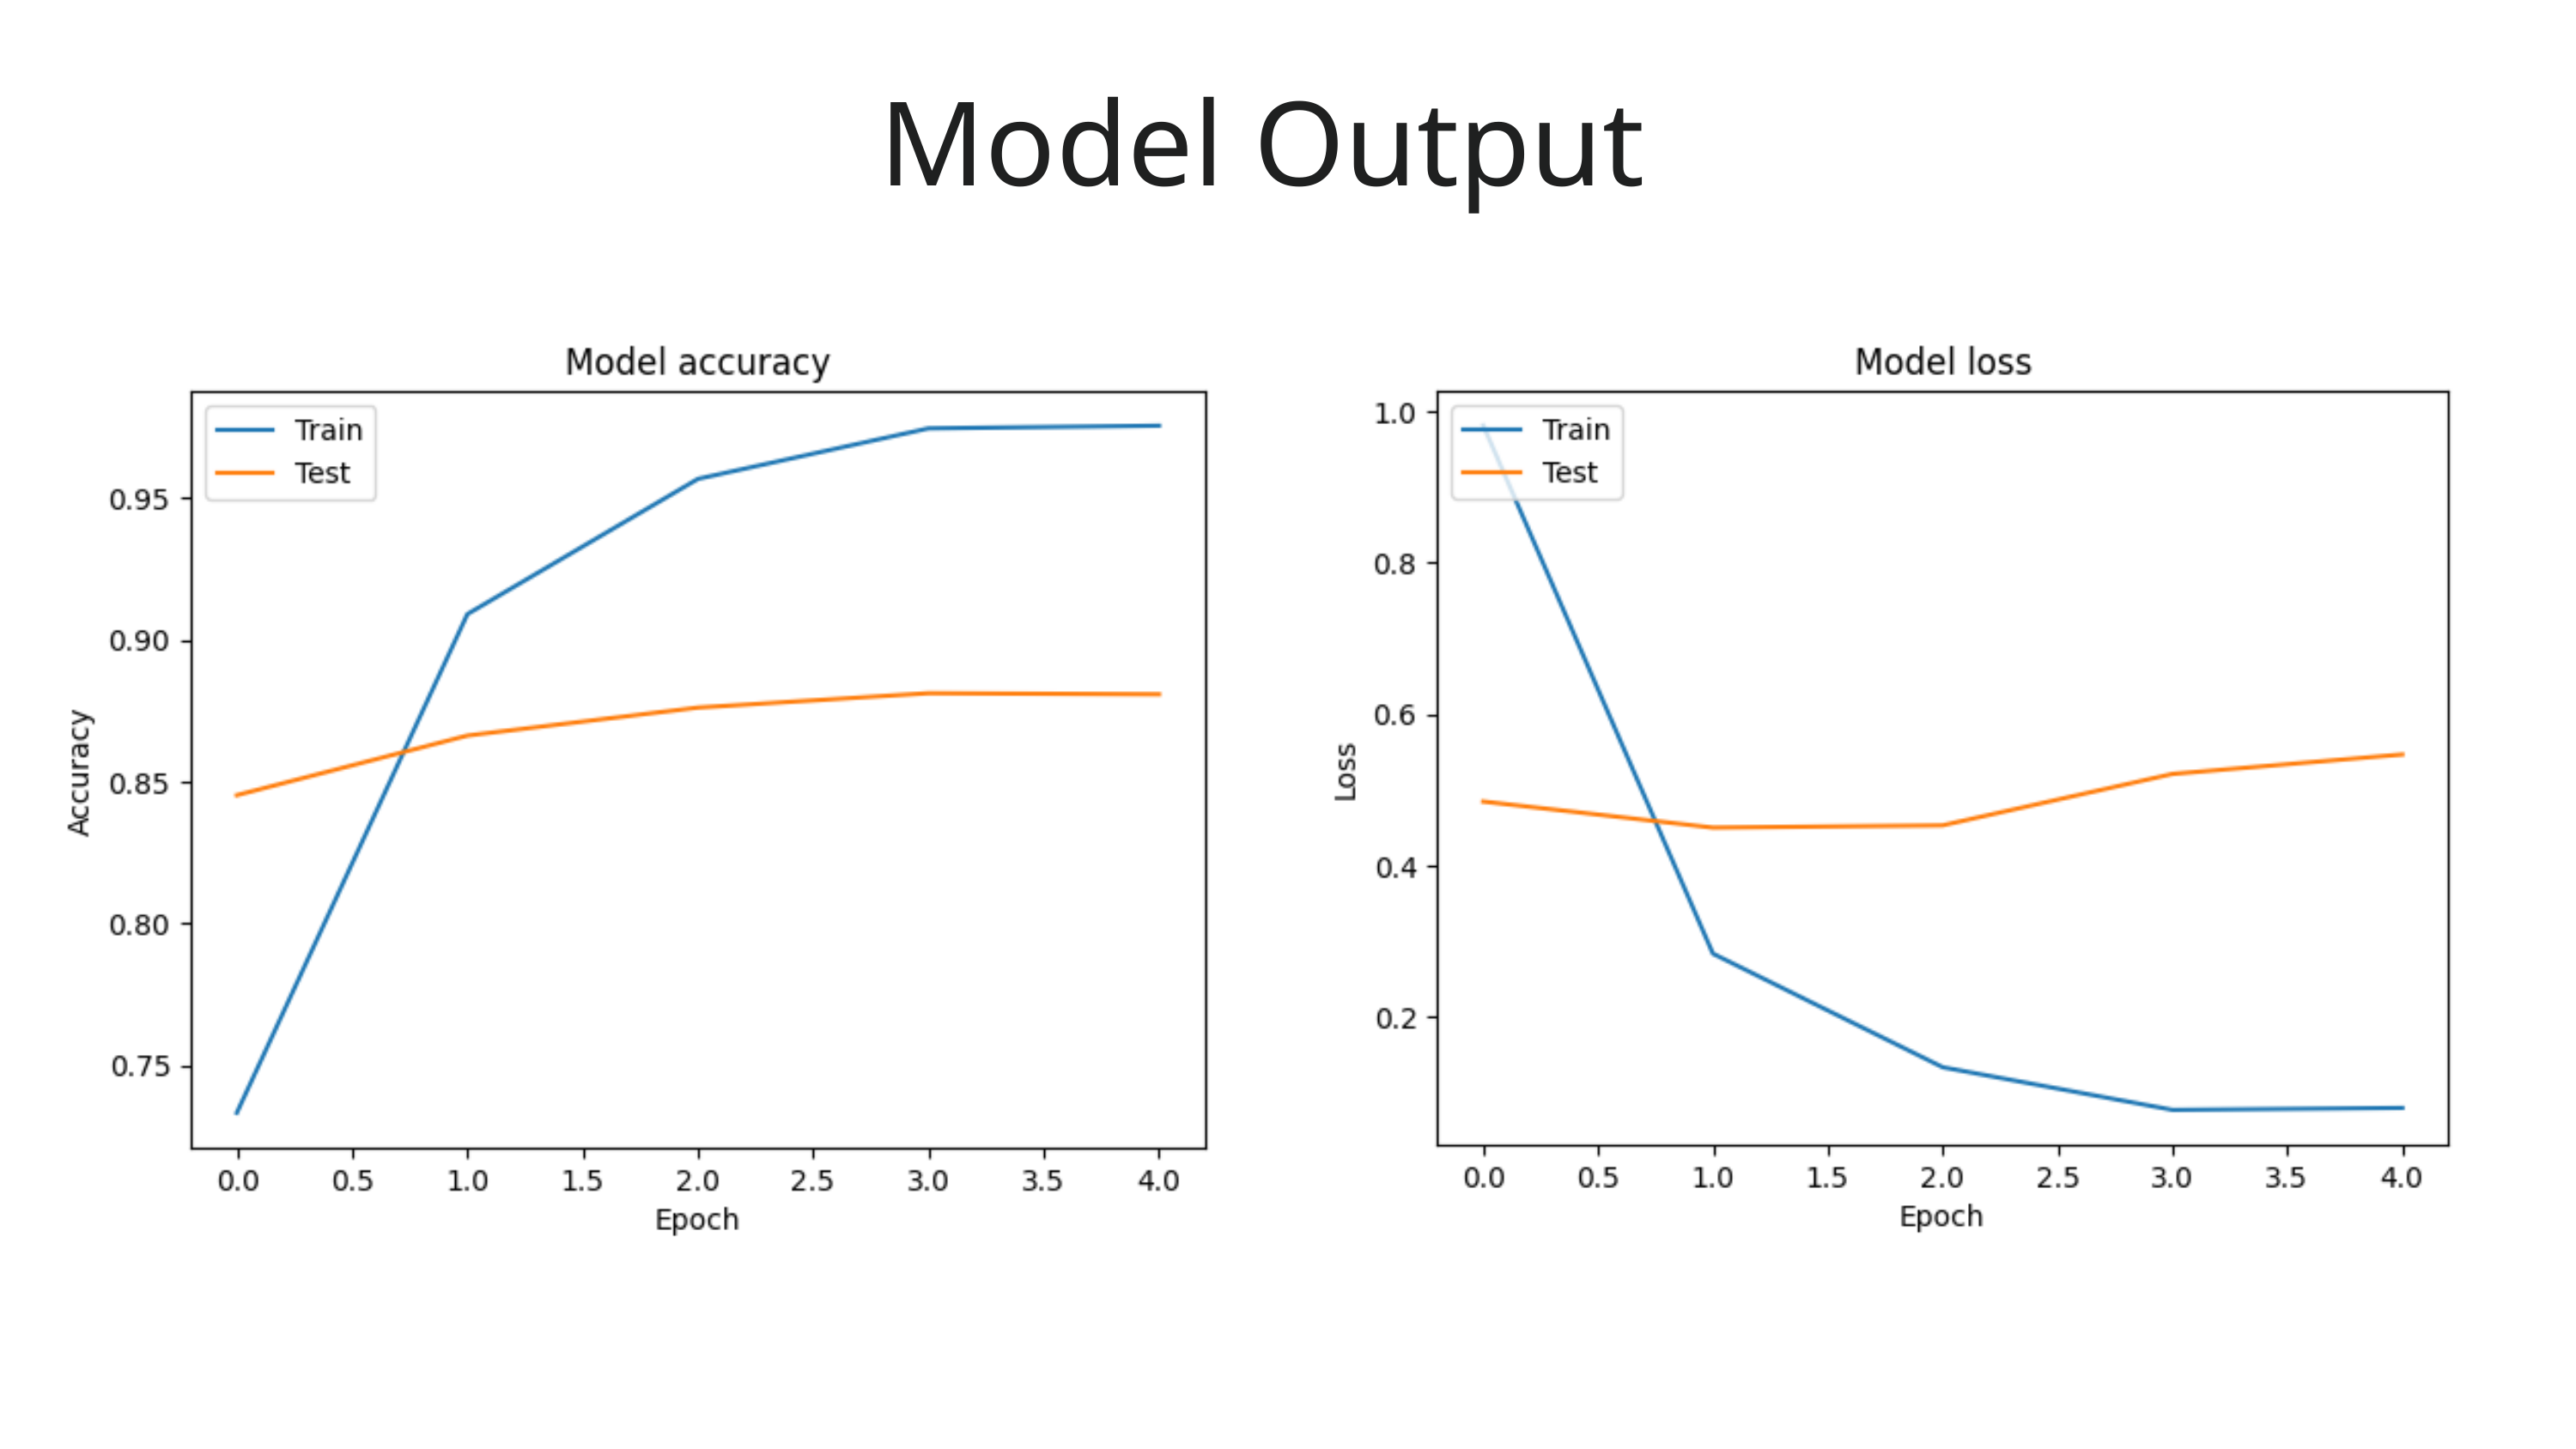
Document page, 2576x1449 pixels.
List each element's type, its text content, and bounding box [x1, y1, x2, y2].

text_box Model Output [879, 45, 1697, 209]
text_box [1313, 326, 2469, 1253]
text_box [48, 326, 1226, 1257]
